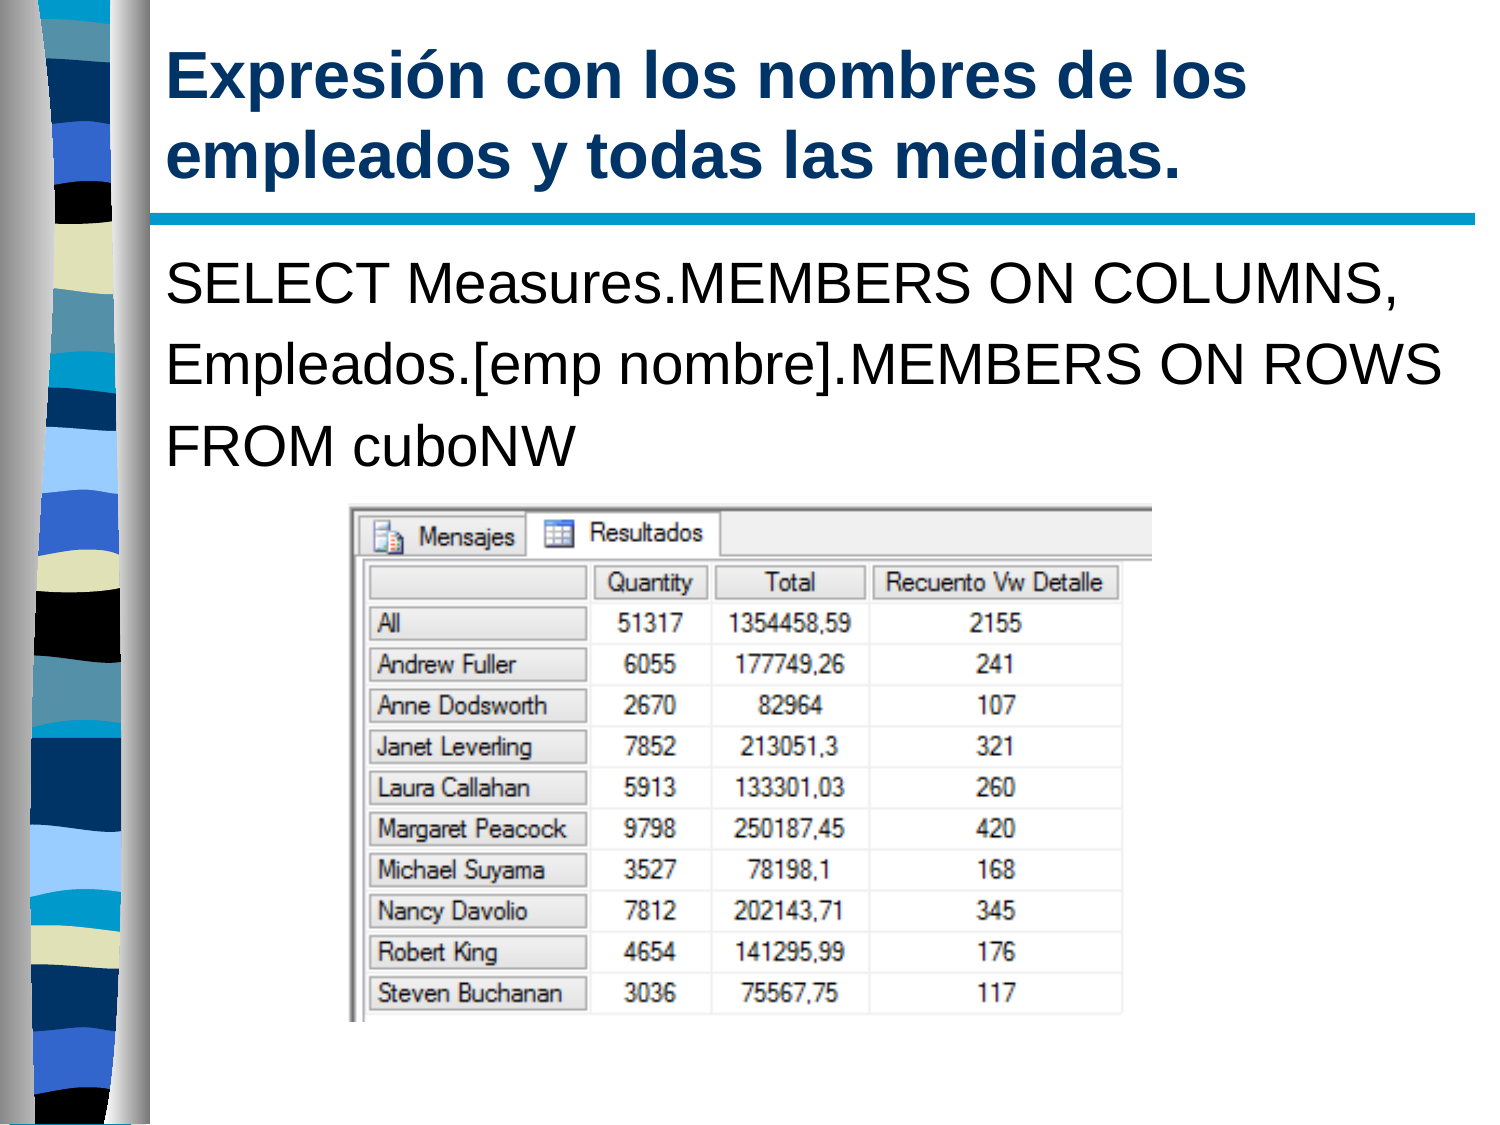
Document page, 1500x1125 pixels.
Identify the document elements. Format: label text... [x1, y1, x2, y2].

list SELECT Measures.MEMBERS ON COLUMNS, Empleados.[emp nombre].MEMBERS ON ROWS FROM cuboNW [149, 237, 1468, 1101]
title Expresión con los nombres de los empleados y todas las medidas. [149, 18, 1468, 207]
picture [347, 503, 1152, 1022]
